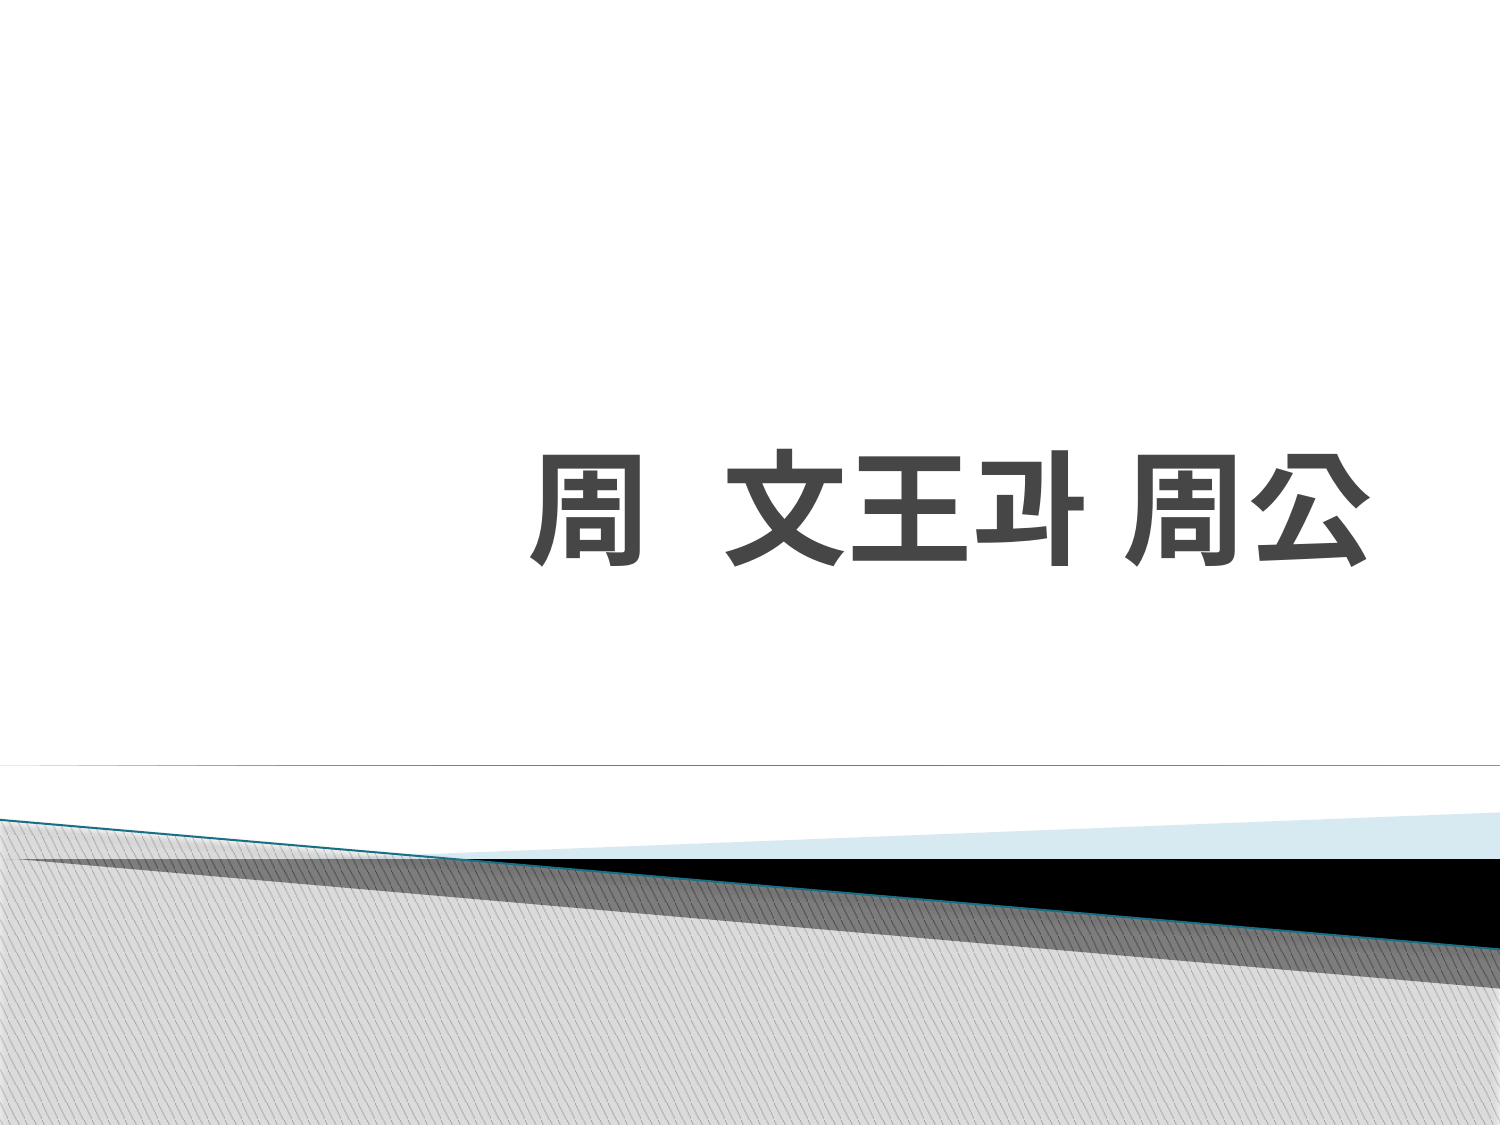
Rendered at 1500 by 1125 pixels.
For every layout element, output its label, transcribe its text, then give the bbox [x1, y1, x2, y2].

title 周 文王과 周公 [112, 287, 1388, 588]
picture [5, 859, 1500, 989]
